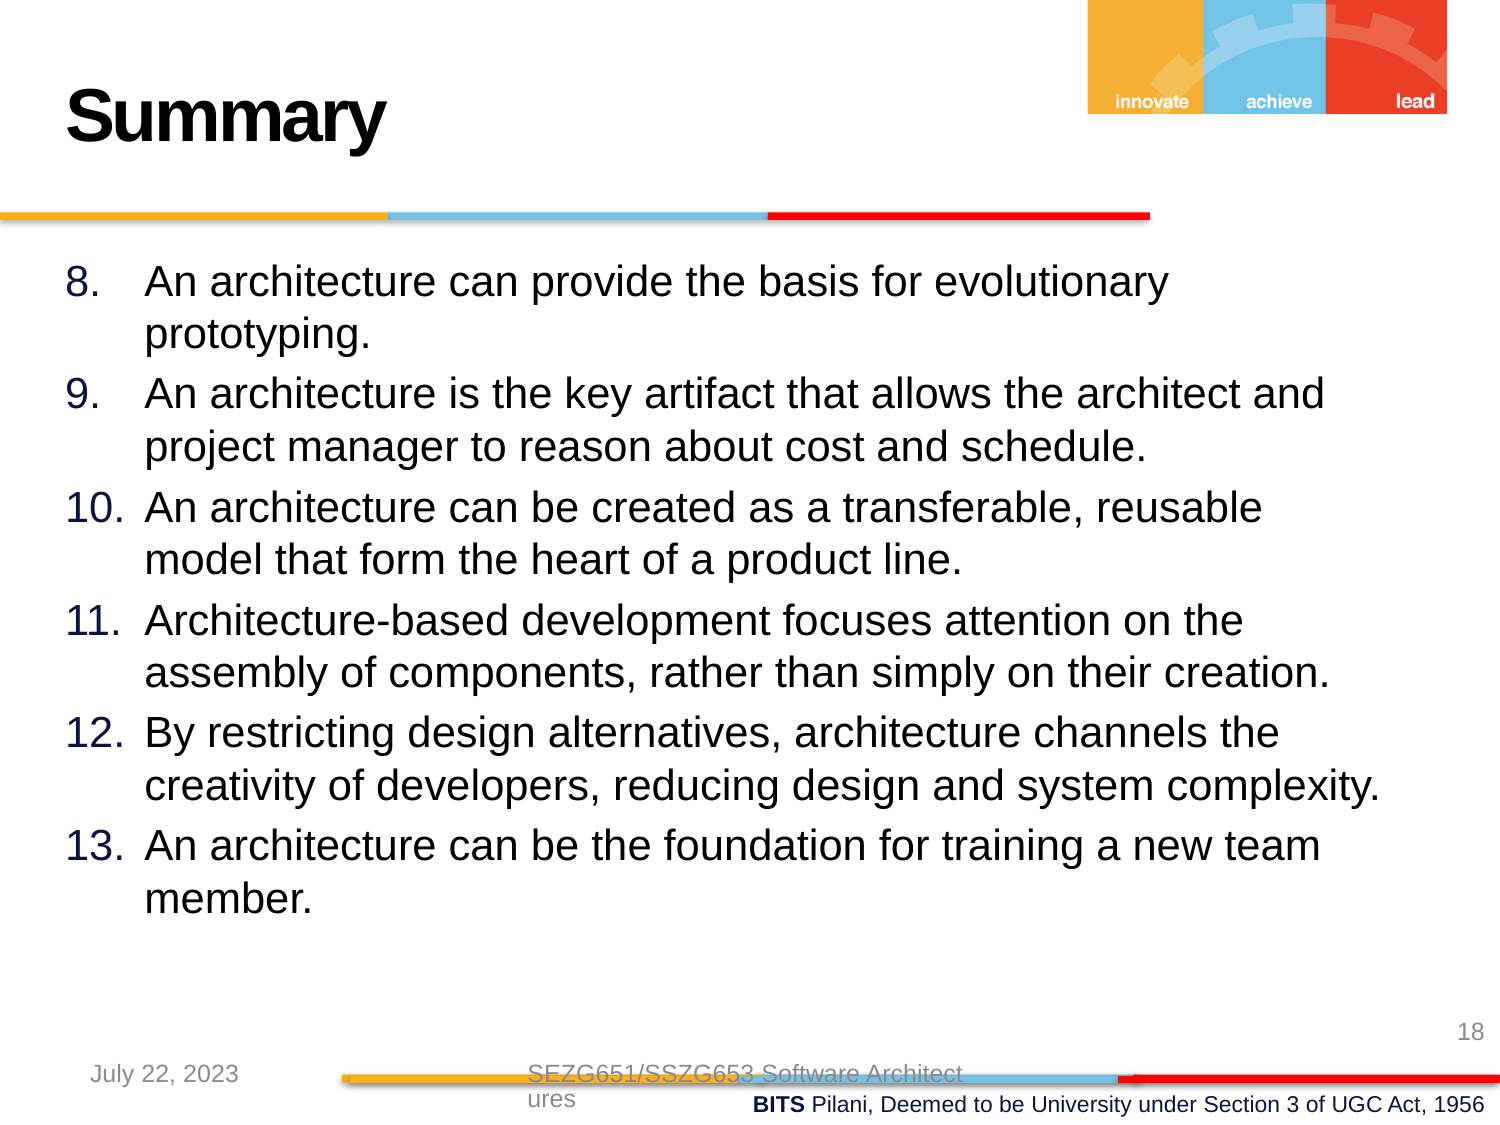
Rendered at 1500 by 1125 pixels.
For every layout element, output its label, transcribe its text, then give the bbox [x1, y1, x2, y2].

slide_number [75, 1042, 425, 1103]
slide_number 18 [1149, 1000, 1500, 1061]
picture [1087, 0, 1448, 114]
footer SEZG651/SSZG653 Software Architectures [512, 1042, 988, 1103]
list An architecture can provide the basis for evolutionary prototyping. An architecture is the key artifact that allows the architect and project manager to reason about cost and schedule. An architecture can be created as a transferable, reusable model that form the heart of a product line. Architecture-based development focuses attention on the assembly of components, rather than simply on their creation. By restricting design alternatives, architecture channels the creativity of developers, reducing design and system complexity. An architecture can be the foundation for training a new team member. [50, 245, 1400, 988]
list Summary [50, 24, 1088, 213]
